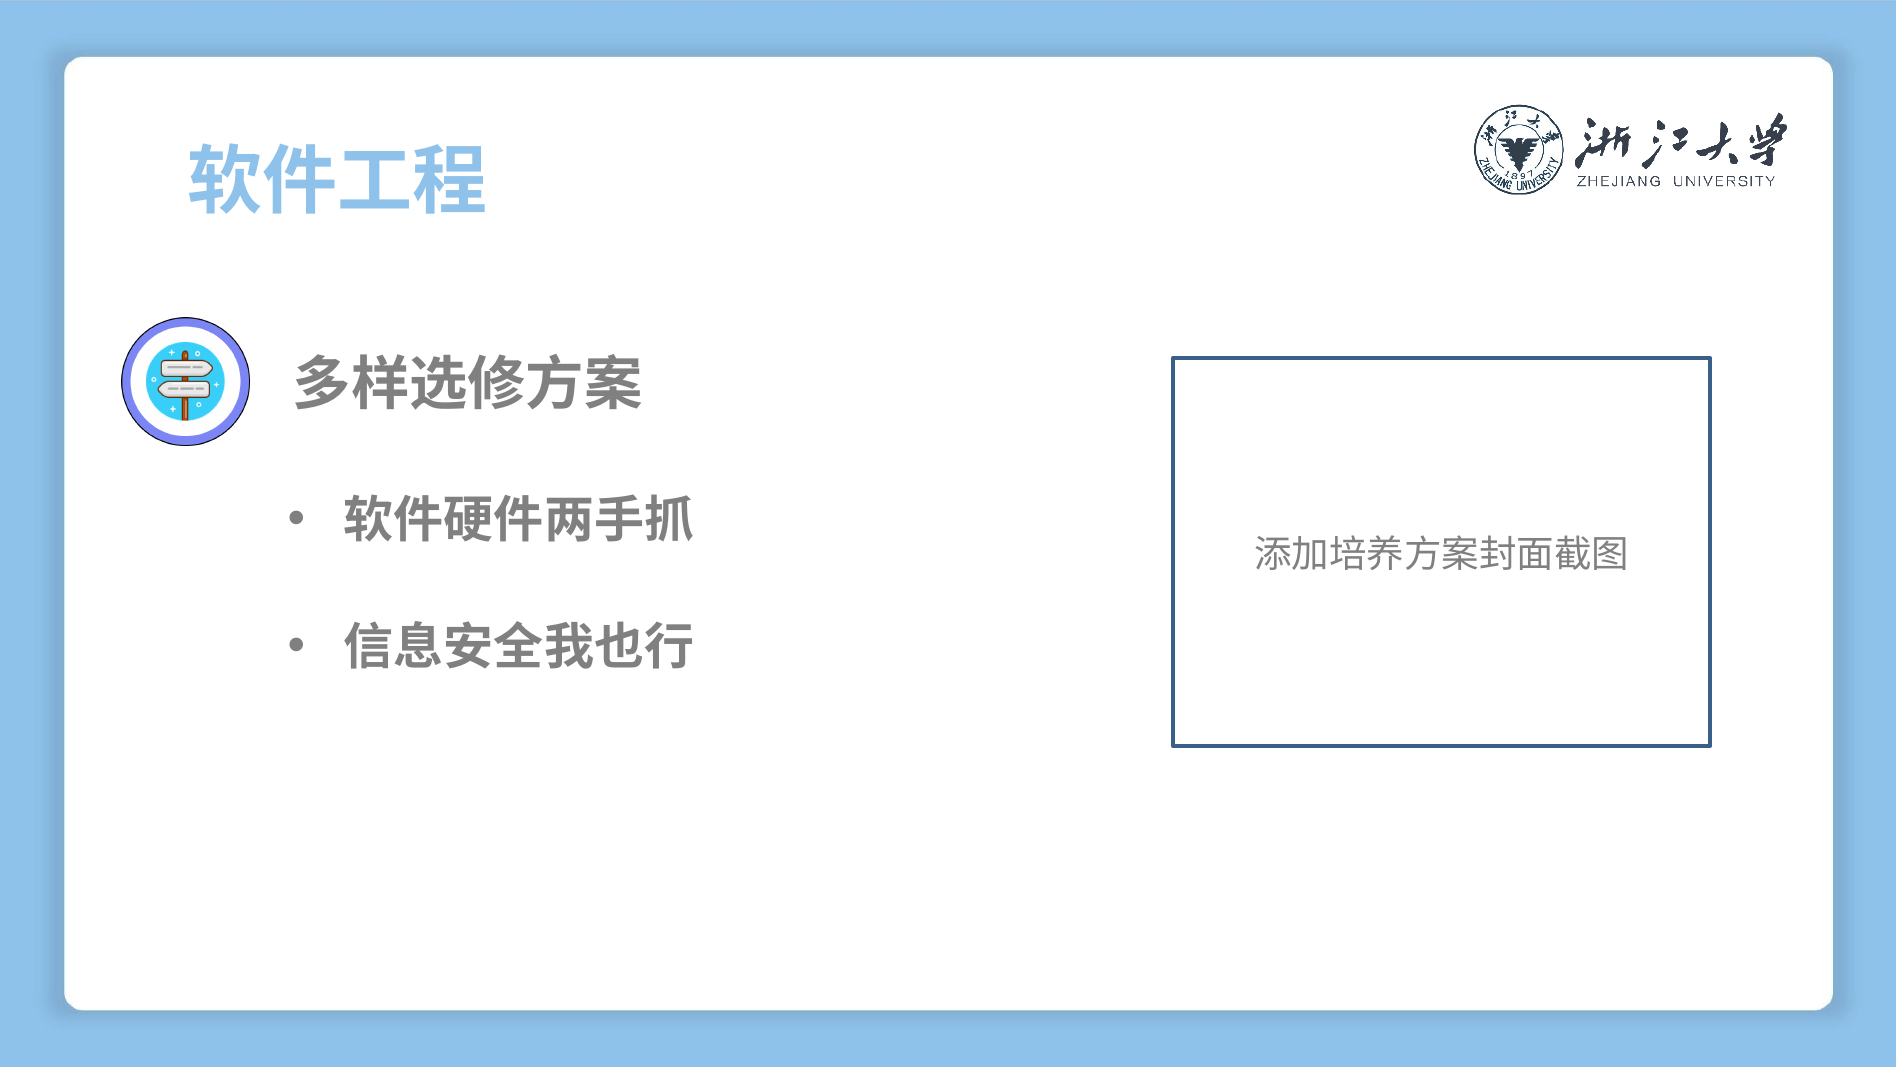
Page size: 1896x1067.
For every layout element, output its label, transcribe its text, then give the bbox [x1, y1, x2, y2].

picture [0, 0, 1896, 1067]
text_box 信息安全我也行 [272, 606, 1073, 682]
text_box 软件工程 [172, 125, 573, 231]
text_box 软件硬件两手抓 [272, 480, 1073, 556]
text_box 多样选修方案 [278, 338, 1079, 424]
text_box 添加培养方案封面截图 [1171, 356, 1712, 748]
